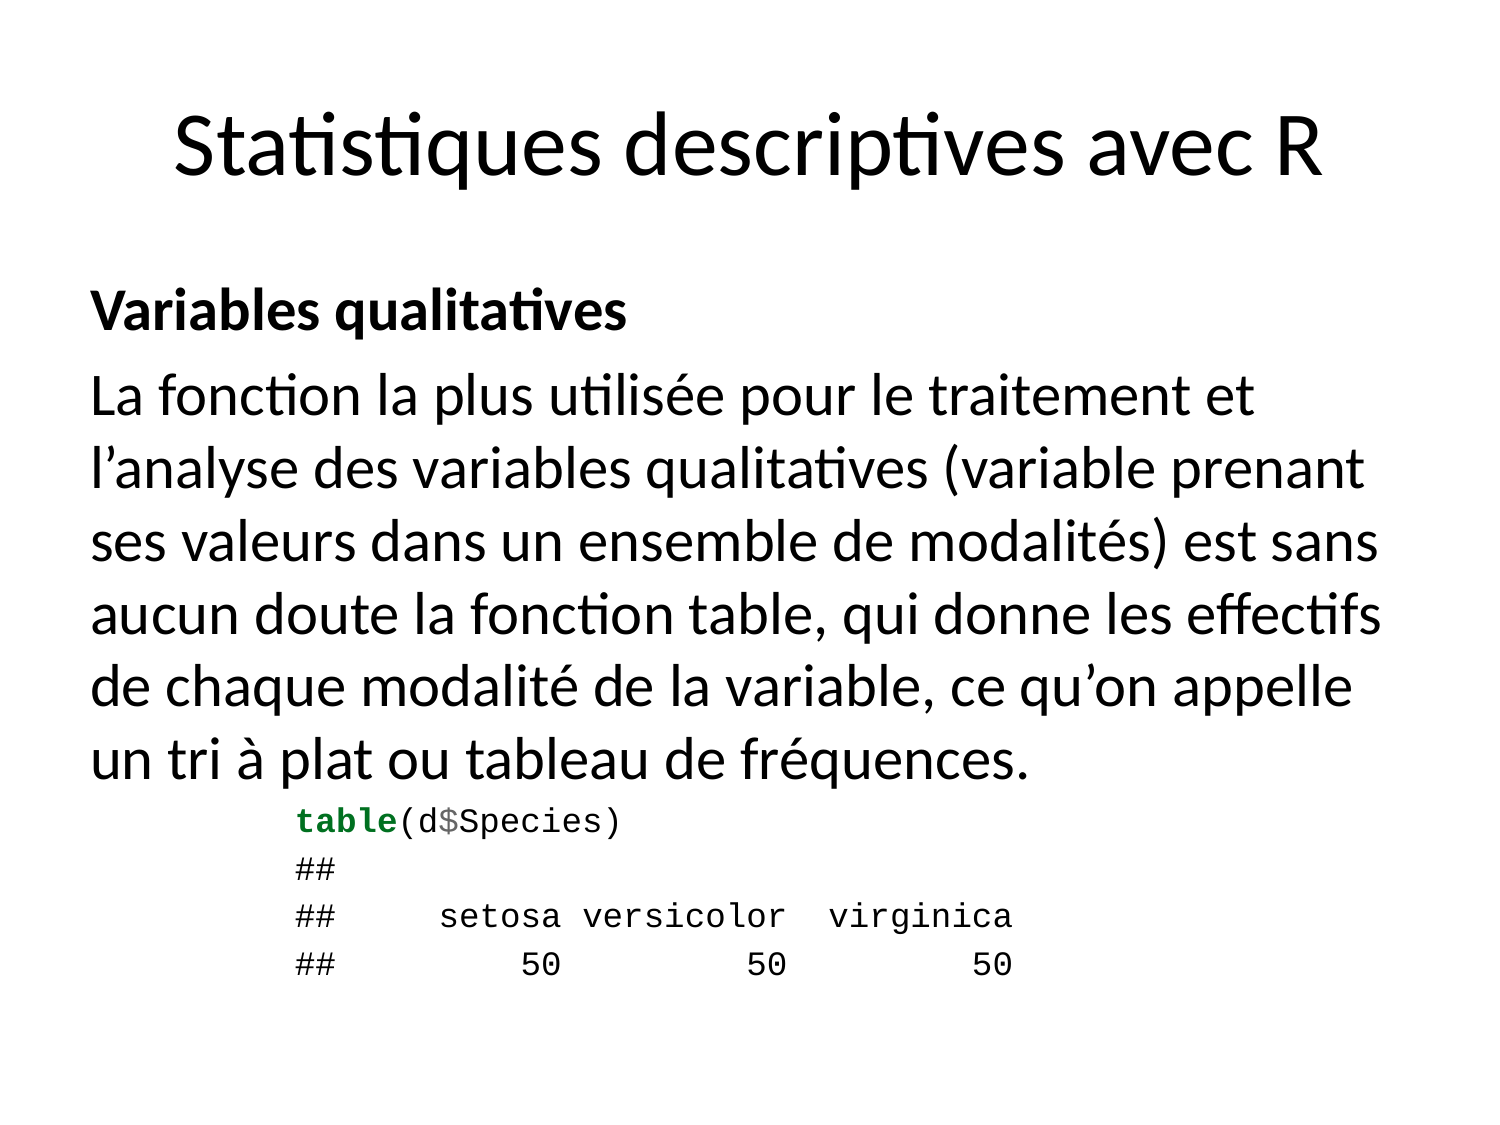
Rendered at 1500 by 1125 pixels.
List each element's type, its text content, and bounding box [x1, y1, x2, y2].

title Statistiques descriptives avec R [75, 45, 1425, 233]
list Variables qualitatives La fonction la plus utilisée pour le traitement et l’analyse des variables qualitatives (variable prenant ses valeurs dans un ensemble de modalités) est sans aucun doute la fonction table, qui donne les effectifs de chaque modalité de la variable, ce qu’on appelle un tri à plat ou tableau de fréquences. table(d$Species) ## ## setosa versicolor virginica ## 50 50 50 [75, 262, 1425, 1005]
